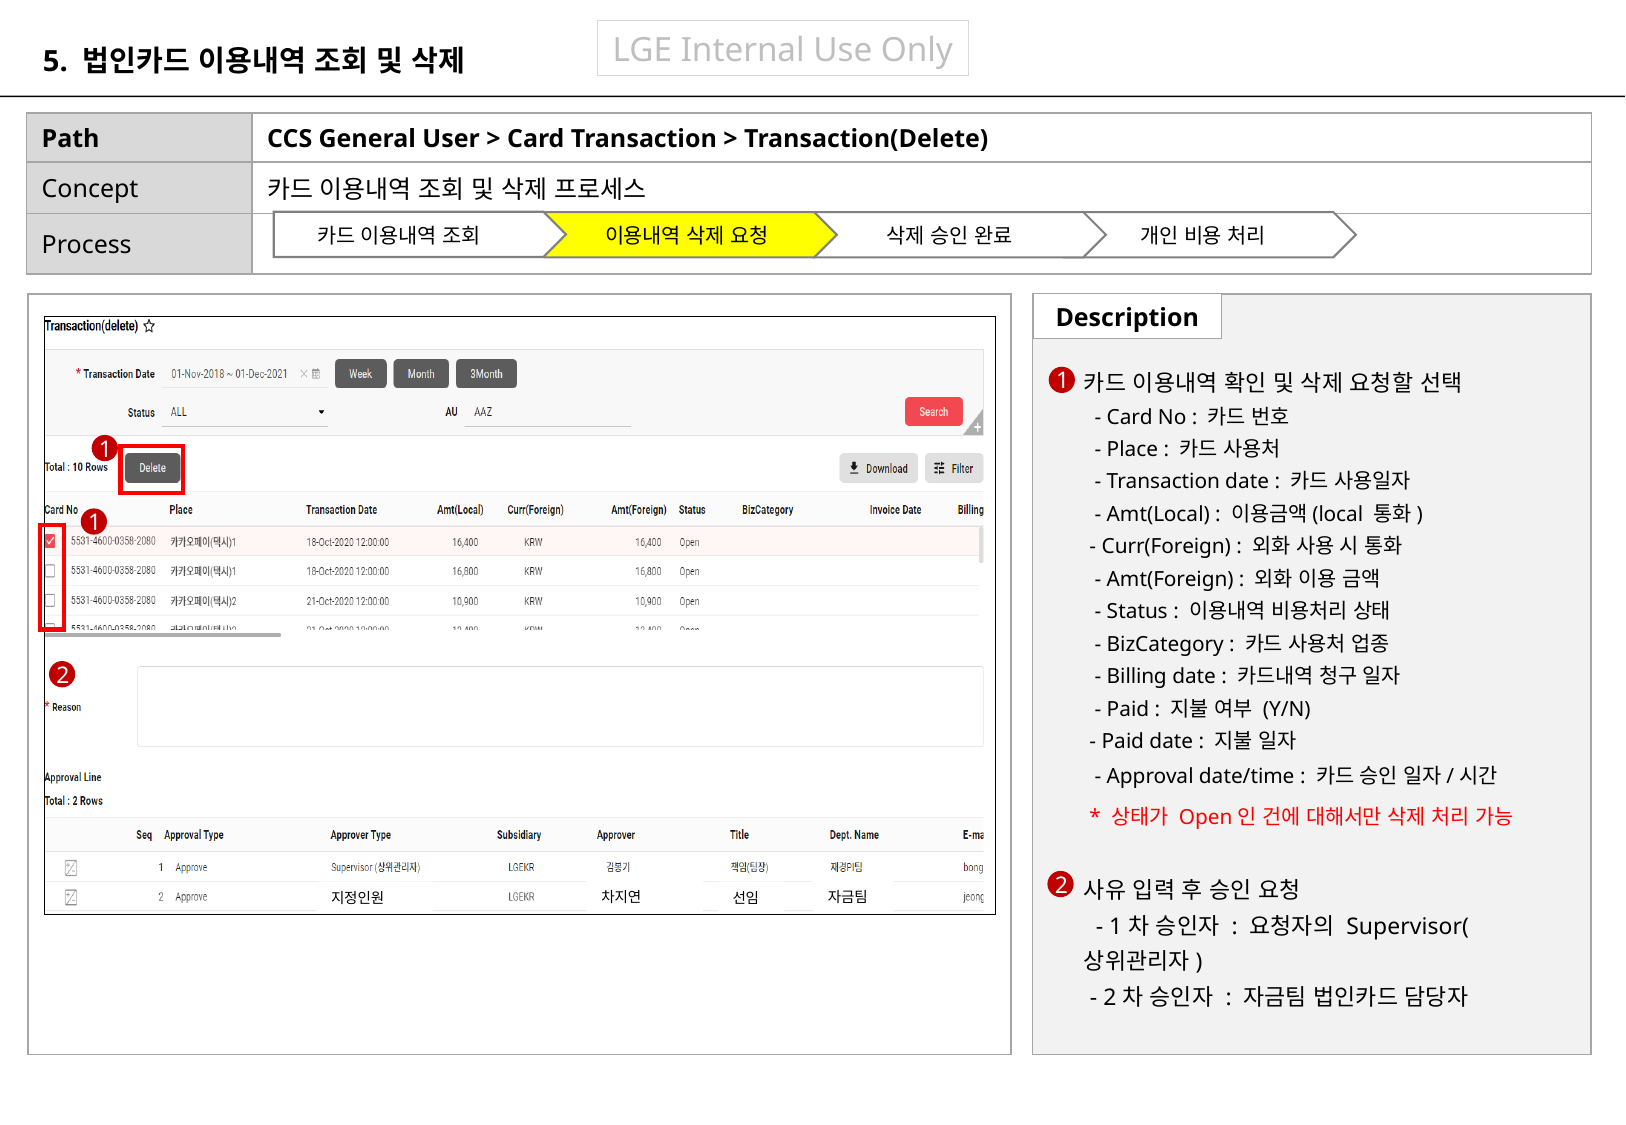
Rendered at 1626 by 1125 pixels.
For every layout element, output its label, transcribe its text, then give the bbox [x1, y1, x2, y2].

text_box 5. 법인카드 이용내역 조회 및 삭제 [28, 34, 1470, 85]
text_box [27, 293, 1012, 1056]
text_box 카드 이용내역 확인 및 삭제 요청할 선택 - Card No : 카드 번호 - Place : 카드 사용처 - Transaction date : 카드 사용일자 - Amt(Local) : 이용금액(local 통화) - Curr(Foreign) : 외화 사용 시 통화 - Amt(Foreign) : 외화 이용 금액 - Status : 이용내역 비용처리 상태 - BizCategory : 카드 사용처 업종 - Billing date : 카드내역 청구 일자 - Paid : 지불 여부 (Y/N) - Paid date : 지불 일자 - Approval date/time : 카드 승인 일자/시간 [1069, 352, 1593, 796]
text_box [816, 211, 1108, 259]
table_cell 카드 이용내역 조회 및 삭제 프로세스 [253, 163, 1591, 213]
picture [44, 316, 996, 915]
text_box [39, 524, 44, 631]
text_box [544, 211, 839, 259]
text_box [272, 210, 568, 259]
table_cell [253, 214, 1591, 273]
text_box 2 [1046, 869, 1069, 899]
text_box 삭제 승인 완료 [872, 215, 1046, 256]
text_box 이용내역 삭제 요청 [590, 215, 793, 256]
text_box Description [1033, 293, 1222, 339]
text_box 개인 비용 처리 [1125, 215, 1300, 256]
text_box 사유 입력 후 승인 요청 - 1차 승인자 : 요청자의 Supervisor(상위관리자) - 2차 승인자 : 자금팀 법인카드 담당자 [1069, 860, 1593, 1018]
text_box [1085, 211, 1358, 259]
text_box * 상태가 Open인 건에 대해서만 삭제 처리 가능 [1074, 788, 1582, 836]
text_box 카드 이용내역 조회 [302, 215, 513, 256]
table_header CCS General User > Card Transaction > Transaction(Delete) [253, 114, 1591, 161]
table_cell Concept [27, 163, 251, 213]
table_header Path [27, 114, 251, 161]
text_box 1 [1047, 365, 1069, 395]
text_box [1031, 293, 1592, 1056]
table_cell Process [27, 214, 251, 273]
